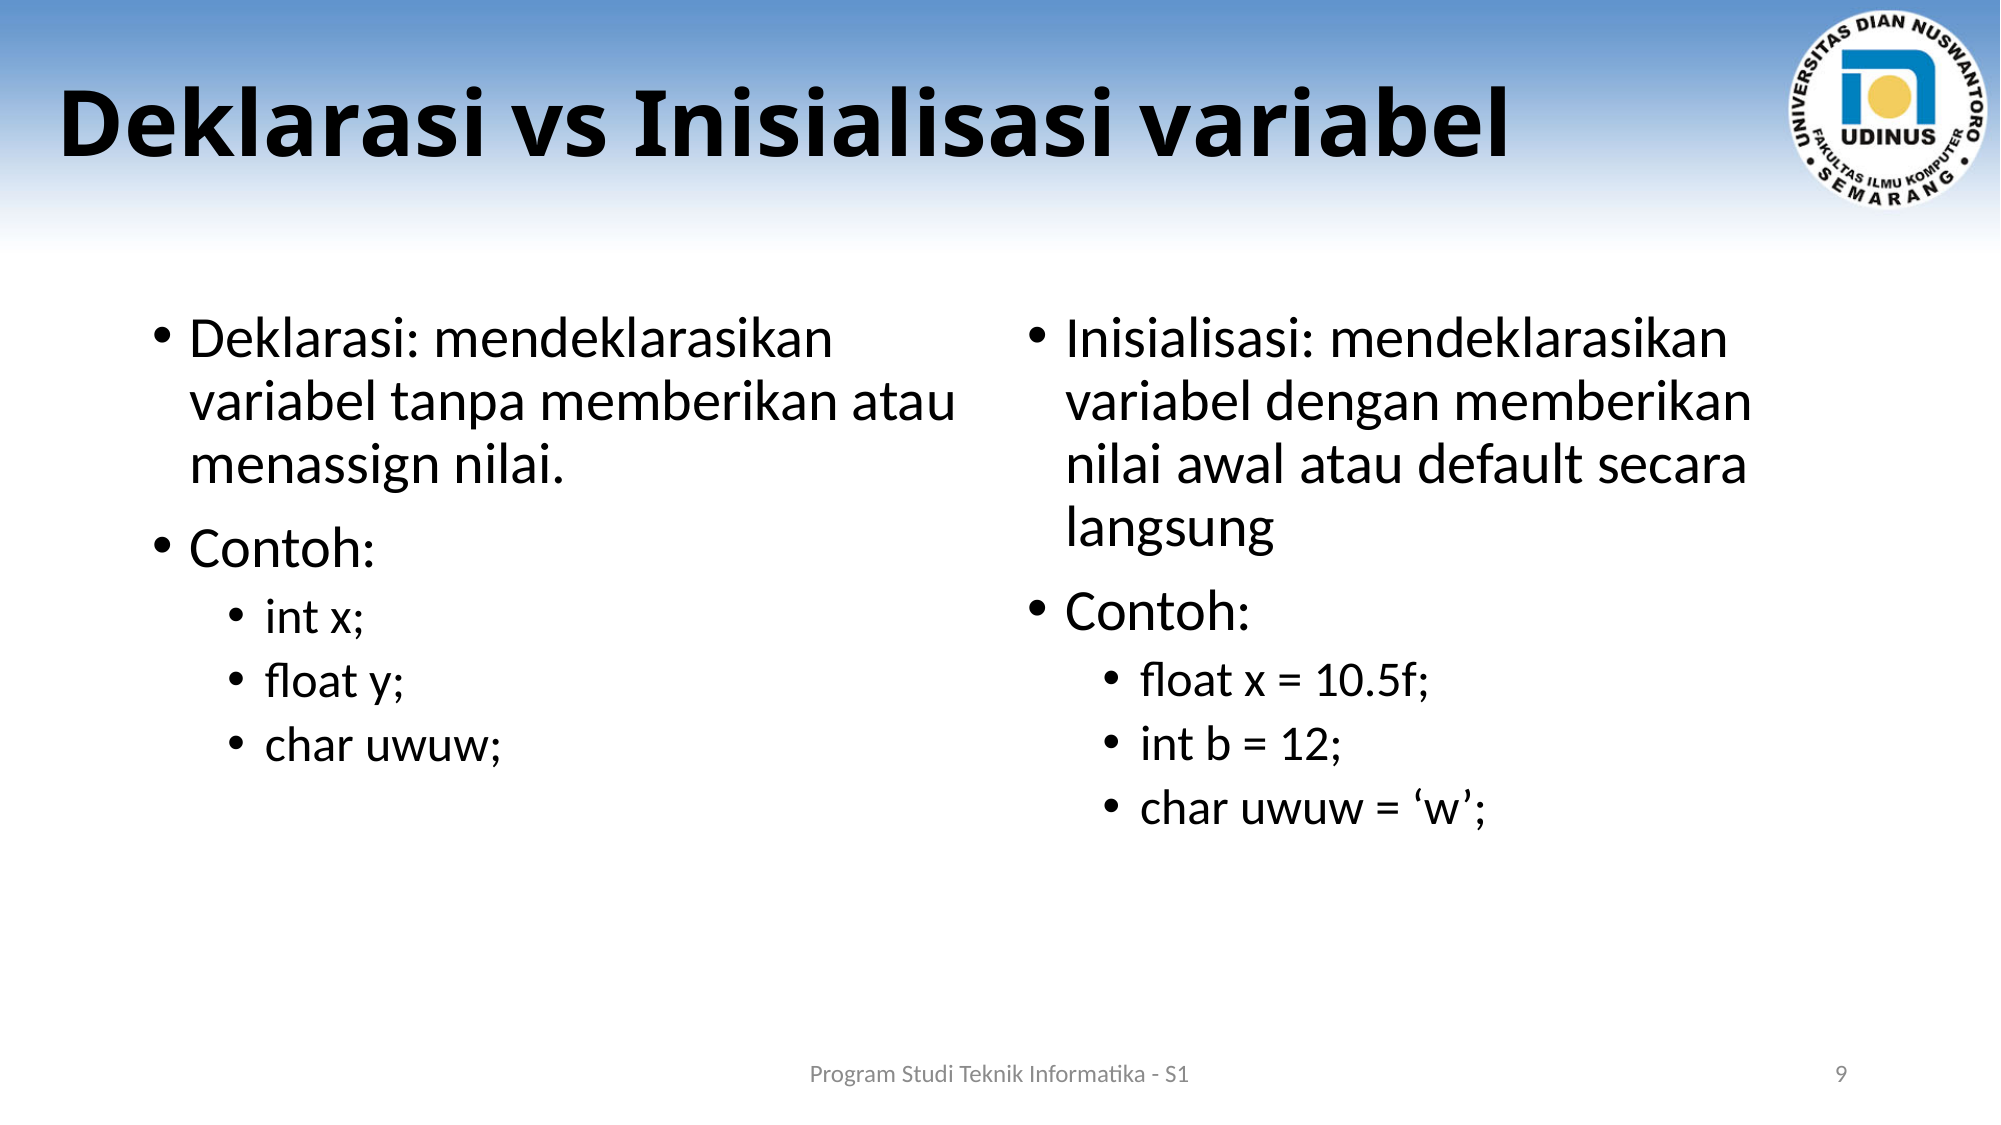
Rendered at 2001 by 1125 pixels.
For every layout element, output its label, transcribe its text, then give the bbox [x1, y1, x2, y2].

footer Program Studi Teknik Informatika - S1 [662, 1042, 1338, 1103]
list Deklarasi: mendeklarasikan variabel tanpa memberikan atau menassign nilai. Contoh: int x; float y; char uwuw; [137, 299, 988, 1014]
title Deklarasi vs Inisialisasi variabel [41, 18, 1767, 236]
picture [0, 0, 2000, 1125]
list Inisialisasi: mendeklarasikan variabel dengan memberikan nilai awal atau default secara langsung Contoh: float x = 10.5f; int b = 12; char uwuw = ‘w’; [1012, 299, 1863, 1014]
slide_number 9 [1412, 1042, 1863, 1103]
